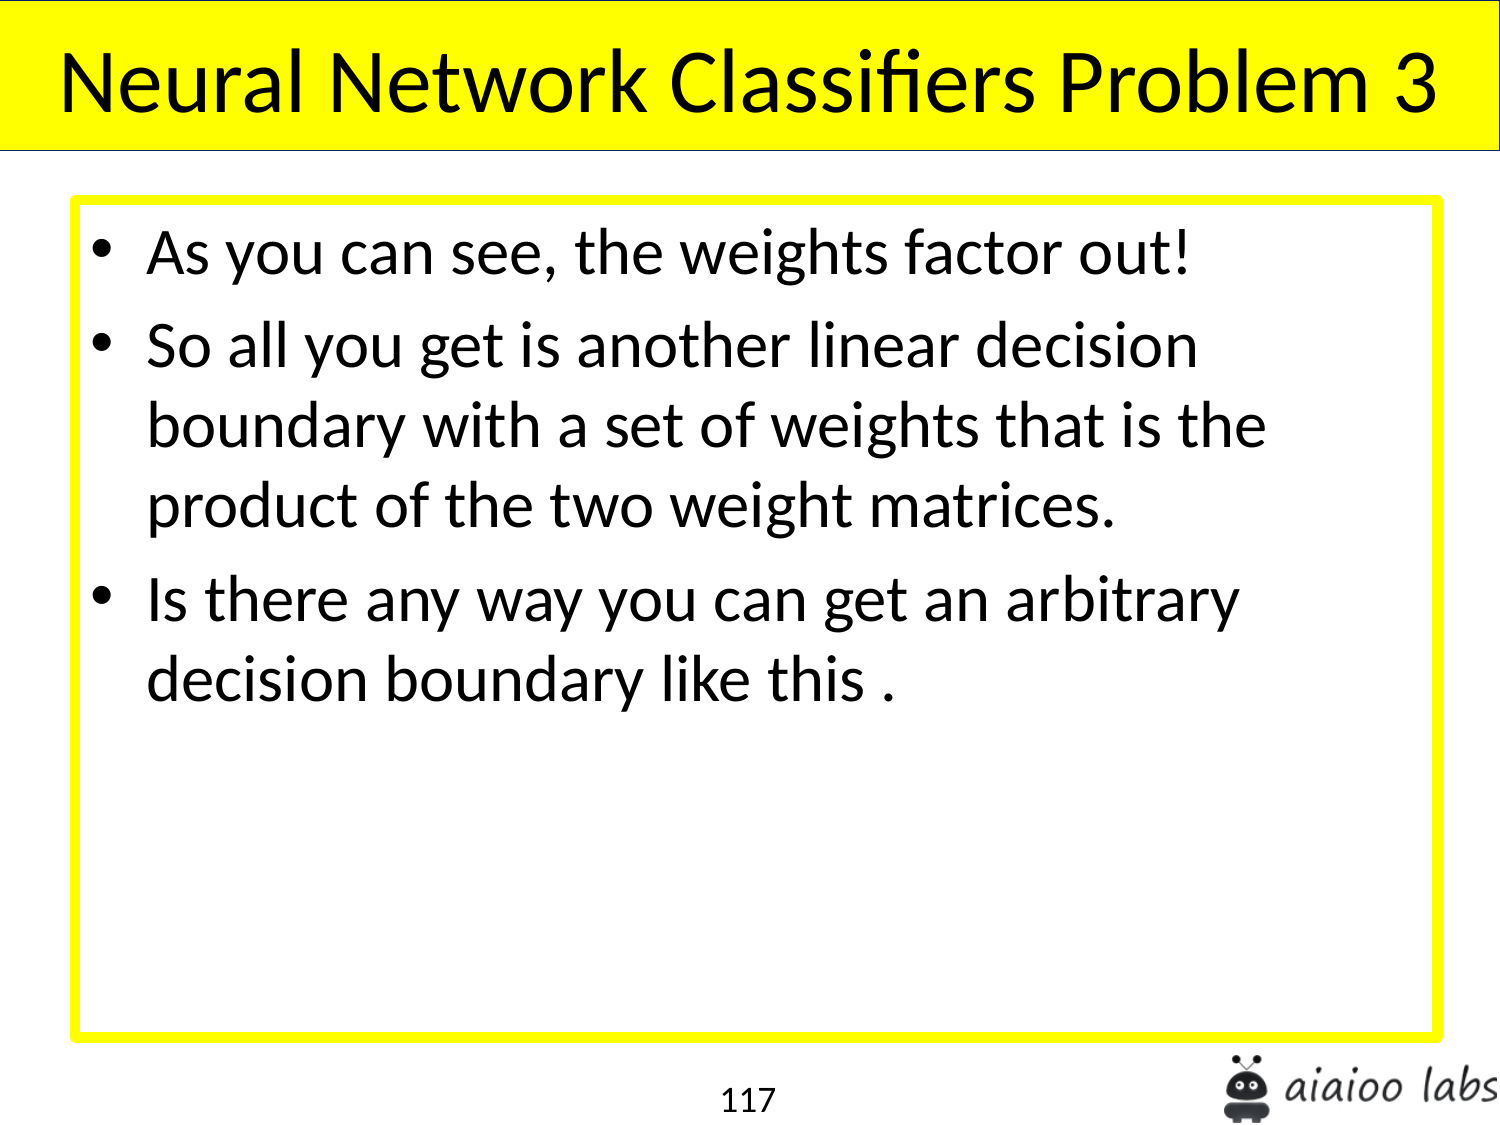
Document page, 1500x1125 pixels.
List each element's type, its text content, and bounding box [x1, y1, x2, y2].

picture [1224, 1055, 1497, 1123]
list As you can see, the weights factor out! So all you get is another linear decision boundary with a set of weights that is the product of the two weight matrices. Is there any way you can get an arbitrary decision boundary like this . [75, 200, 1438, 1038]
text_box Neural Network Classifiers Problem 3 [0, 0, 1500, 151]
